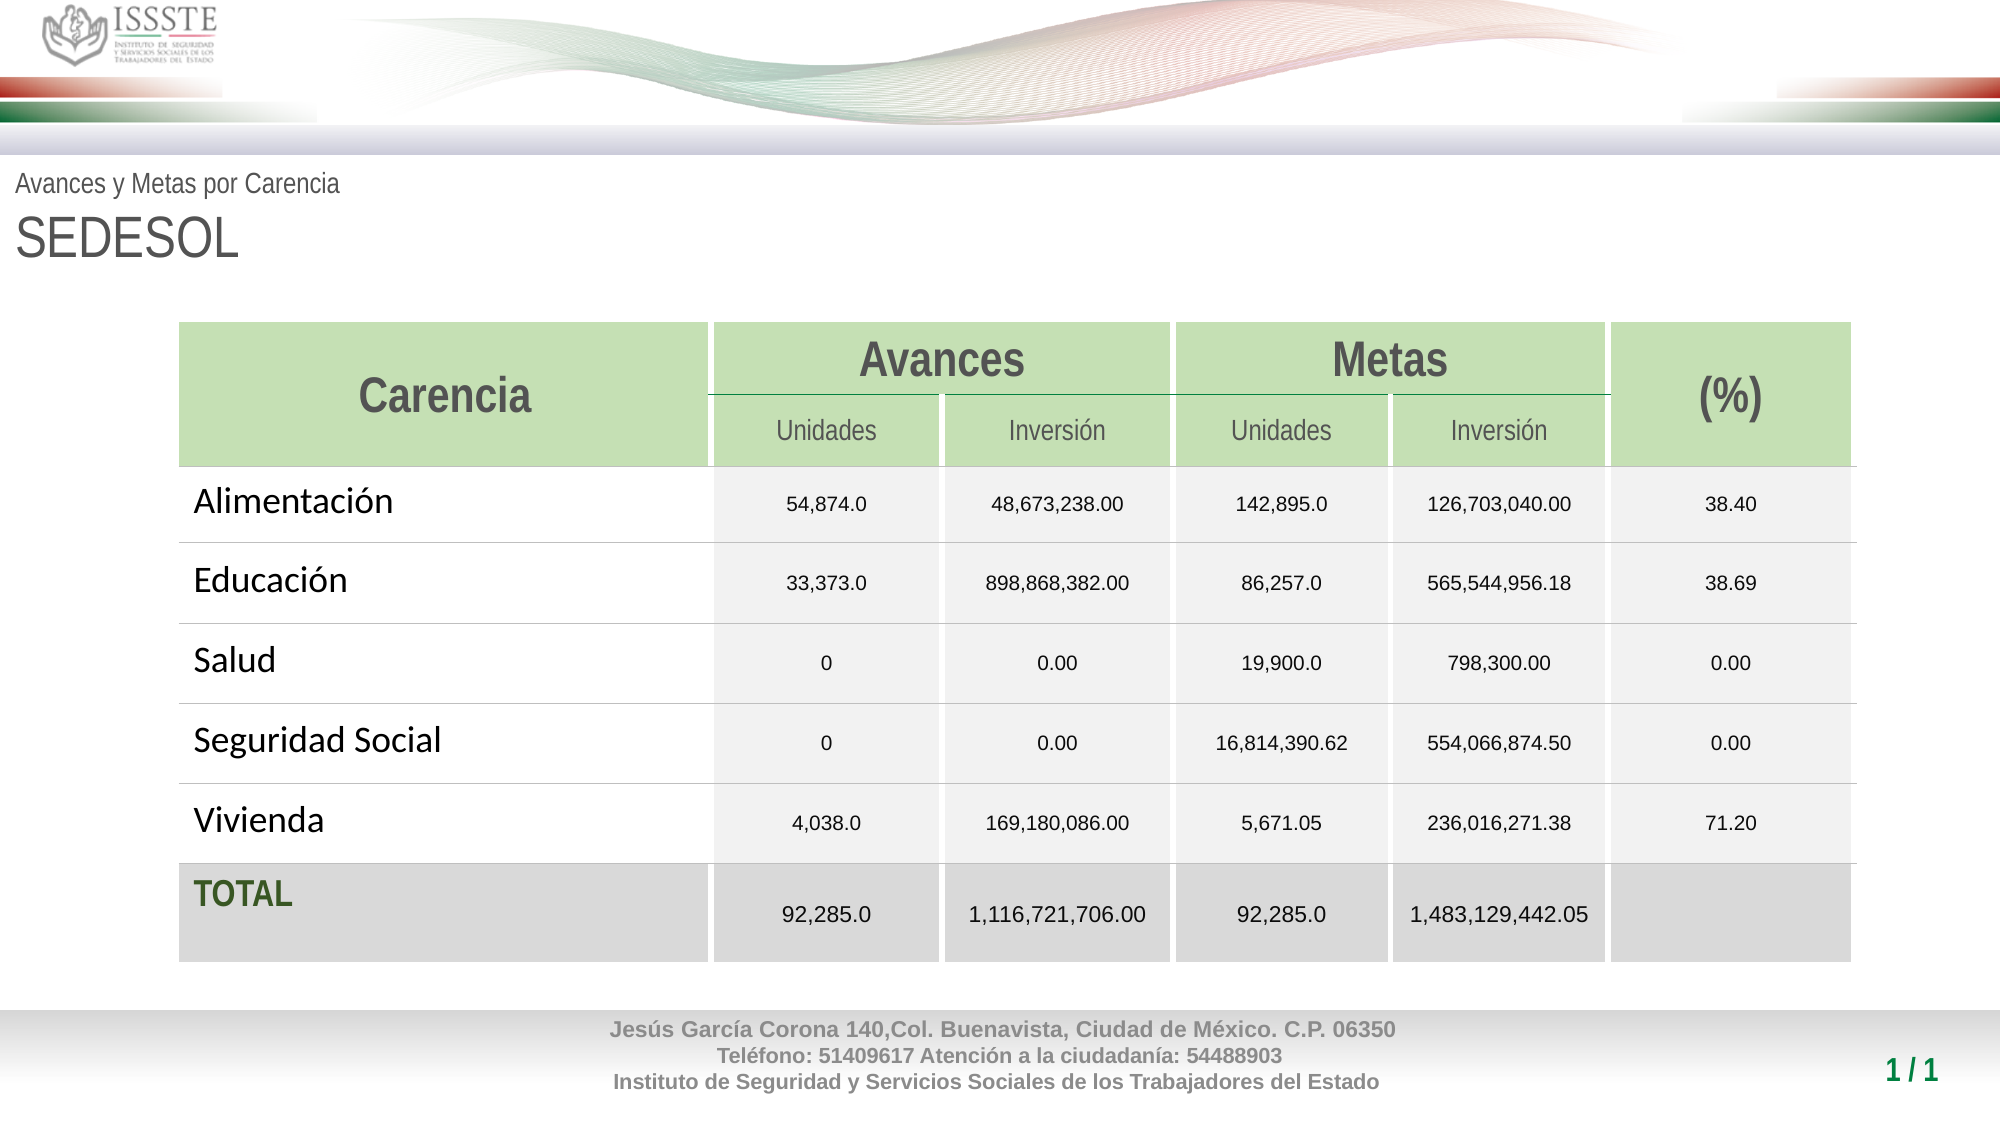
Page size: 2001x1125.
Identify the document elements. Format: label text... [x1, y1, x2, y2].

table_cell 0 [714, 704, 939, 783]
table_cell 33,373.0 [714, 543, 939, 623]
text_box Avances y Metas por Carencia SEDESOL [0, 156, 603, 277]
picture [0, 1010, 2000, 1125]
table_cell 16,814,390.62 [1176, 704, 1388, 783]
table_cell 4,038.0 [714, 784, 939, 863]
table_cell 38.69 [1611, 543, 1851, 623]
table_header Avances [714, 322, 1170, 394]
table_cell 1,483,129,442.05 [1393, 864, 1605, 962]
table_cell 0.00 [1611, 624, 1851, 703]
table_cell 236,016,271.38 [1393, 784, 1605, 863]
table_cell 92,285.0 [714, 864, 939, 962]
table_cell 54,874.0 [714, 467, 939, 542]
table_cell 92,285.0 [1176, 864, 1388, 962]
table_cell 0.00 [945, 624, 1170, 703]
table_cell 0 [714, 624, 939, 703]
table_cell 898,868,382.00 [945, 543, 1170, 623]
text_box 1 / 1 [1764, 1040, 1954, 1095]
table_header Carencia [179, 322, 708, 466]
table_cell 169,180,086.00 [945, 784, 1170, 863]
table_cell 38.40 [1611, 467, 1851, 542]
table_cell 554,066,874.50 [1393, 704, 1605, 783]
table_cell 798,300.00 [1393, 624, 1605, 703]
table_cell [1611, 864, 1851, 962]
table_cell Vivienda [179, 784, 708, 863]
table_cell Unidades [714, 395, 939, 466]
table_cell 5,671.05 [1176, 784, 1388, 863]
picture [0, 0, 2000, 155]
table_cell Unidades [1176, 395, 1388, 466]
table_cell 71.20 [1611, 784, 1851, 863]
table_cell 126,703,040.00 [1393, 467, 1605, 542]
table_cell 0.00 [1611, 704, 1851, 783]
table_cell 0.00 [945, 704, 1170, 783]
table_cell Inversión [945, 395, 1170, 466]
table_cell 48,673,238.00 [945, 467, 1170, 542]
table_cell Alimentación [179, 467, 708, 542]
table_cell 86,257.0 [1176, 543, 1388, 623]
table_cell 19,900.0 [1176, 624, 1388, 703]
table_cell Educación [179, 543, 708, 623]
table_cell Salud [179, 624, 708, 703]
table_header Metas [1176, 322, 1605, 394]
table_header (%) [1611, 322, 1851, 466]
table_cell Seguridad Social [179, 704, 708, 783]
table_cell TOTAL [179, 864, 708, 962]
table_cell 1,116,721,706.00 [945, 864, 1170, 962]
table_cell 565,544,956.18 [1393, 543, 1605, 623]
table_cell 142,895.0 [1176, 467, 1388, 542]
table_cell Inversión [1393, 395, 1605, 466]
